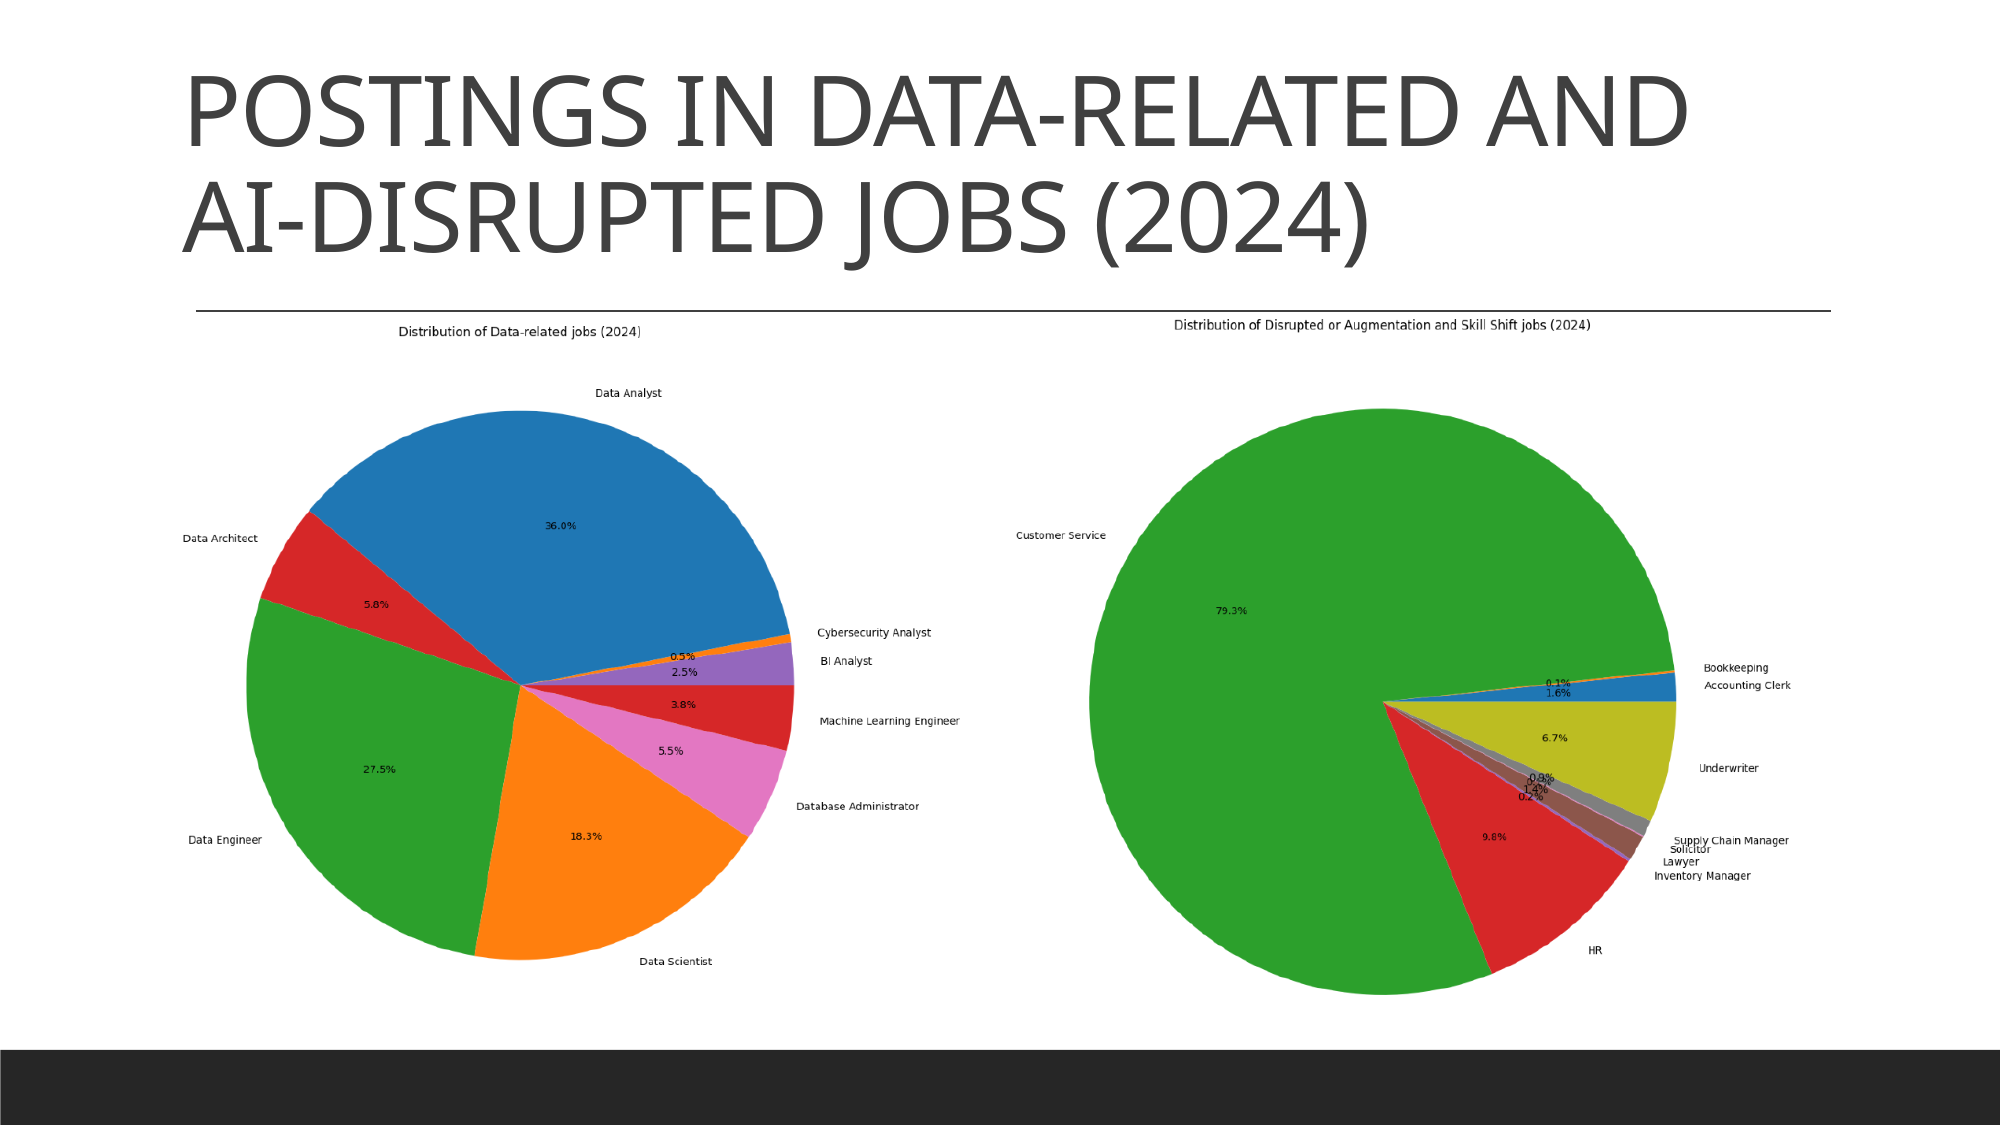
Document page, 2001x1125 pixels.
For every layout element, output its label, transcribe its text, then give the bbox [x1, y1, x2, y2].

picture [169, 320, 982, 988]
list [1008, 319, 1809, 1010]
title POSTINGS IN DATA-RELATED AND AI-DISRUPTED JOBS (2024) [167, 43, 1851, 282]
